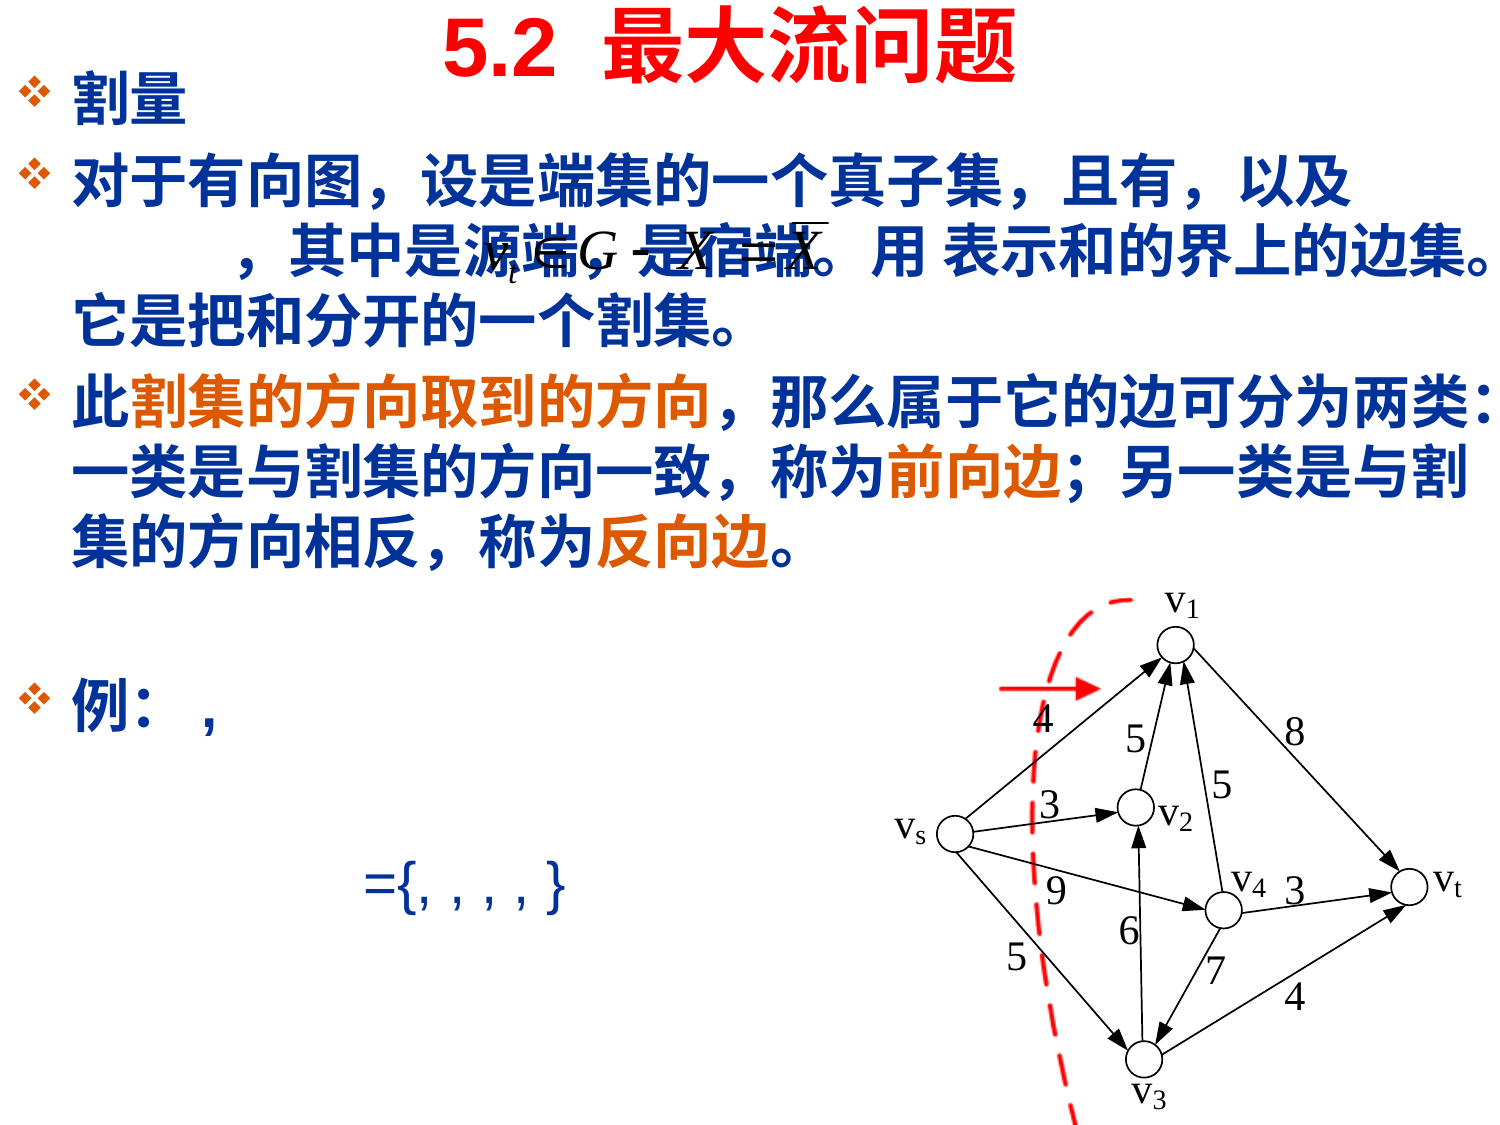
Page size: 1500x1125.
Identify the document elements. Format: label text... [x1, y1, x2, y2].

title 5.2 最大流问题 [29, 0, 1431, 102]
picture [997, 1121, 1135, 1125]
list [474, 207, 842, 299]
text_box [891, 565, 1465, 1121]
